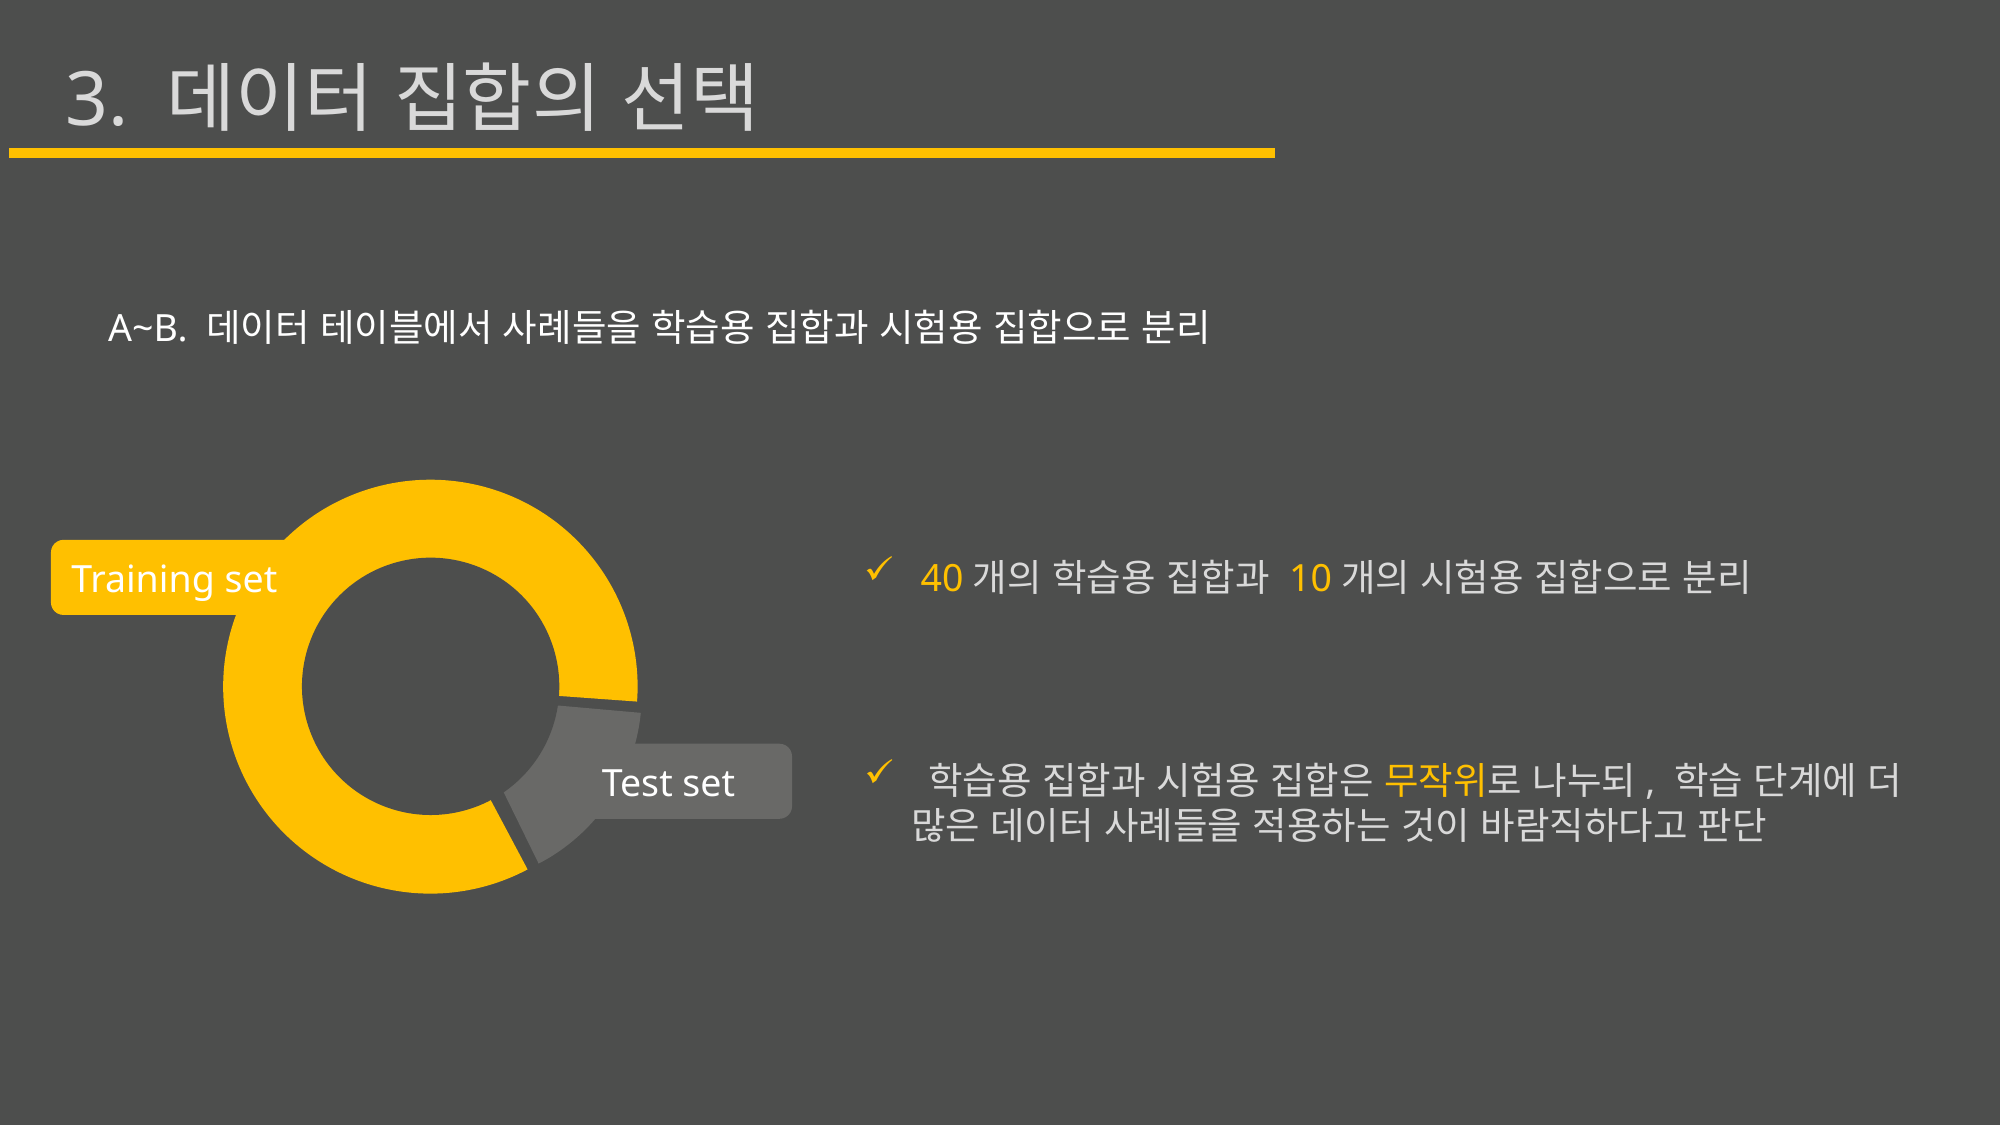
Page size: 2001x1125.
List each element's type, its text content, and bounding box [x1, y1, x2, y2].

text_box 40개의 학습용 집합과 10개의 시험용 집합으로 분리 [849, 546, 1846, 607]
text_box 학습용 집합과 시험용 집합은 무작위로 나누되, 학습 단계에 더 많은 데이터 사례들을 적용하는 것이 바람직하다고 판단 [849, 749, 1959, 855]
text_box A~B. 데이터 테이블에서 사례들을 학습용 집합과 시험용 집합으로 분리 [93, 296, 1855, 357]
text_box [9, 148, 1275, 158]
text_box 3. 데이터 집합의 선택 [50, 43, 1675, 148]
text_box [50, 479, 793, 894]
